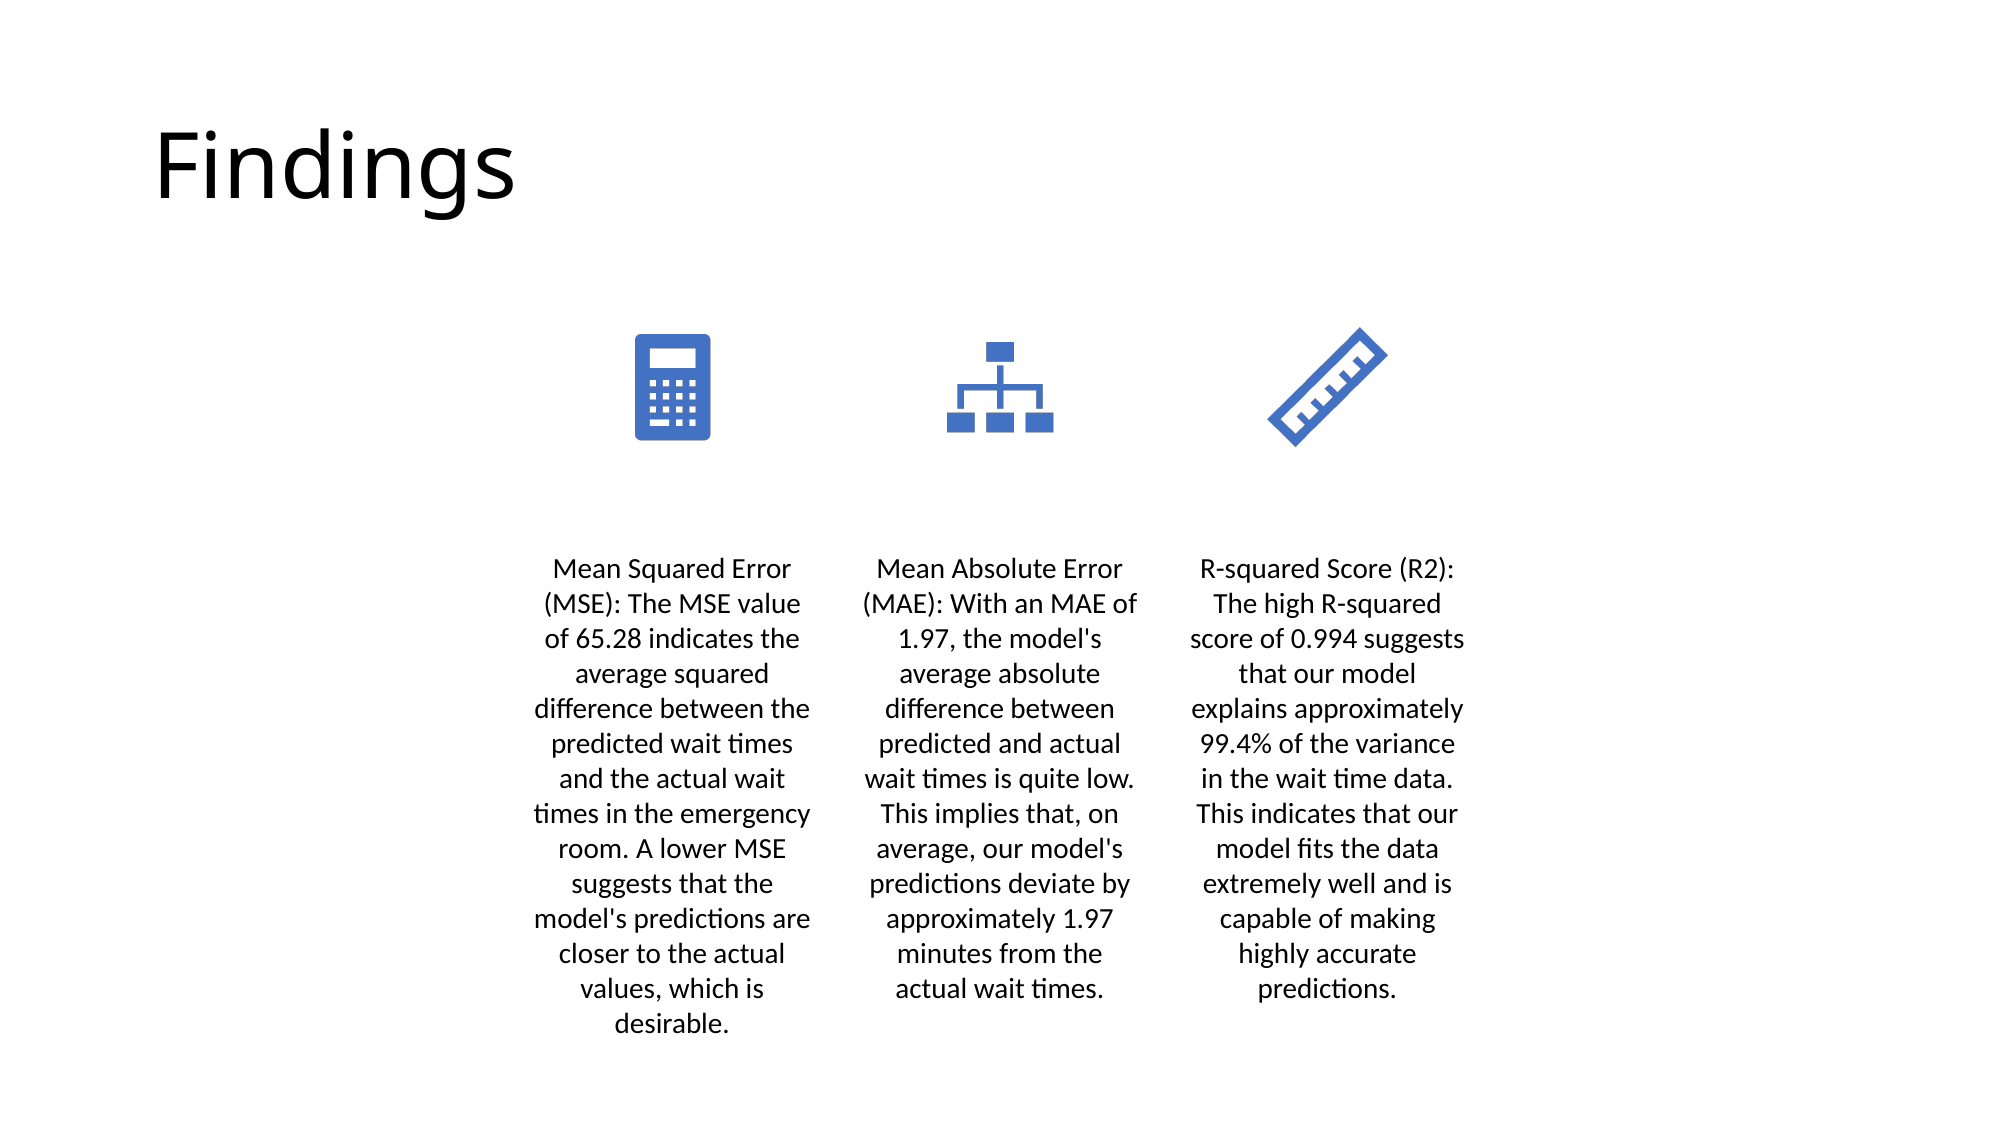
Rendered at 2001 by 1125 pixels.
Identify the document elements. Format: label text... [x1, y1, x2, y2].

title Findings [137, 59, 1863, 278]
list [137, 299, 1863, 1014]
